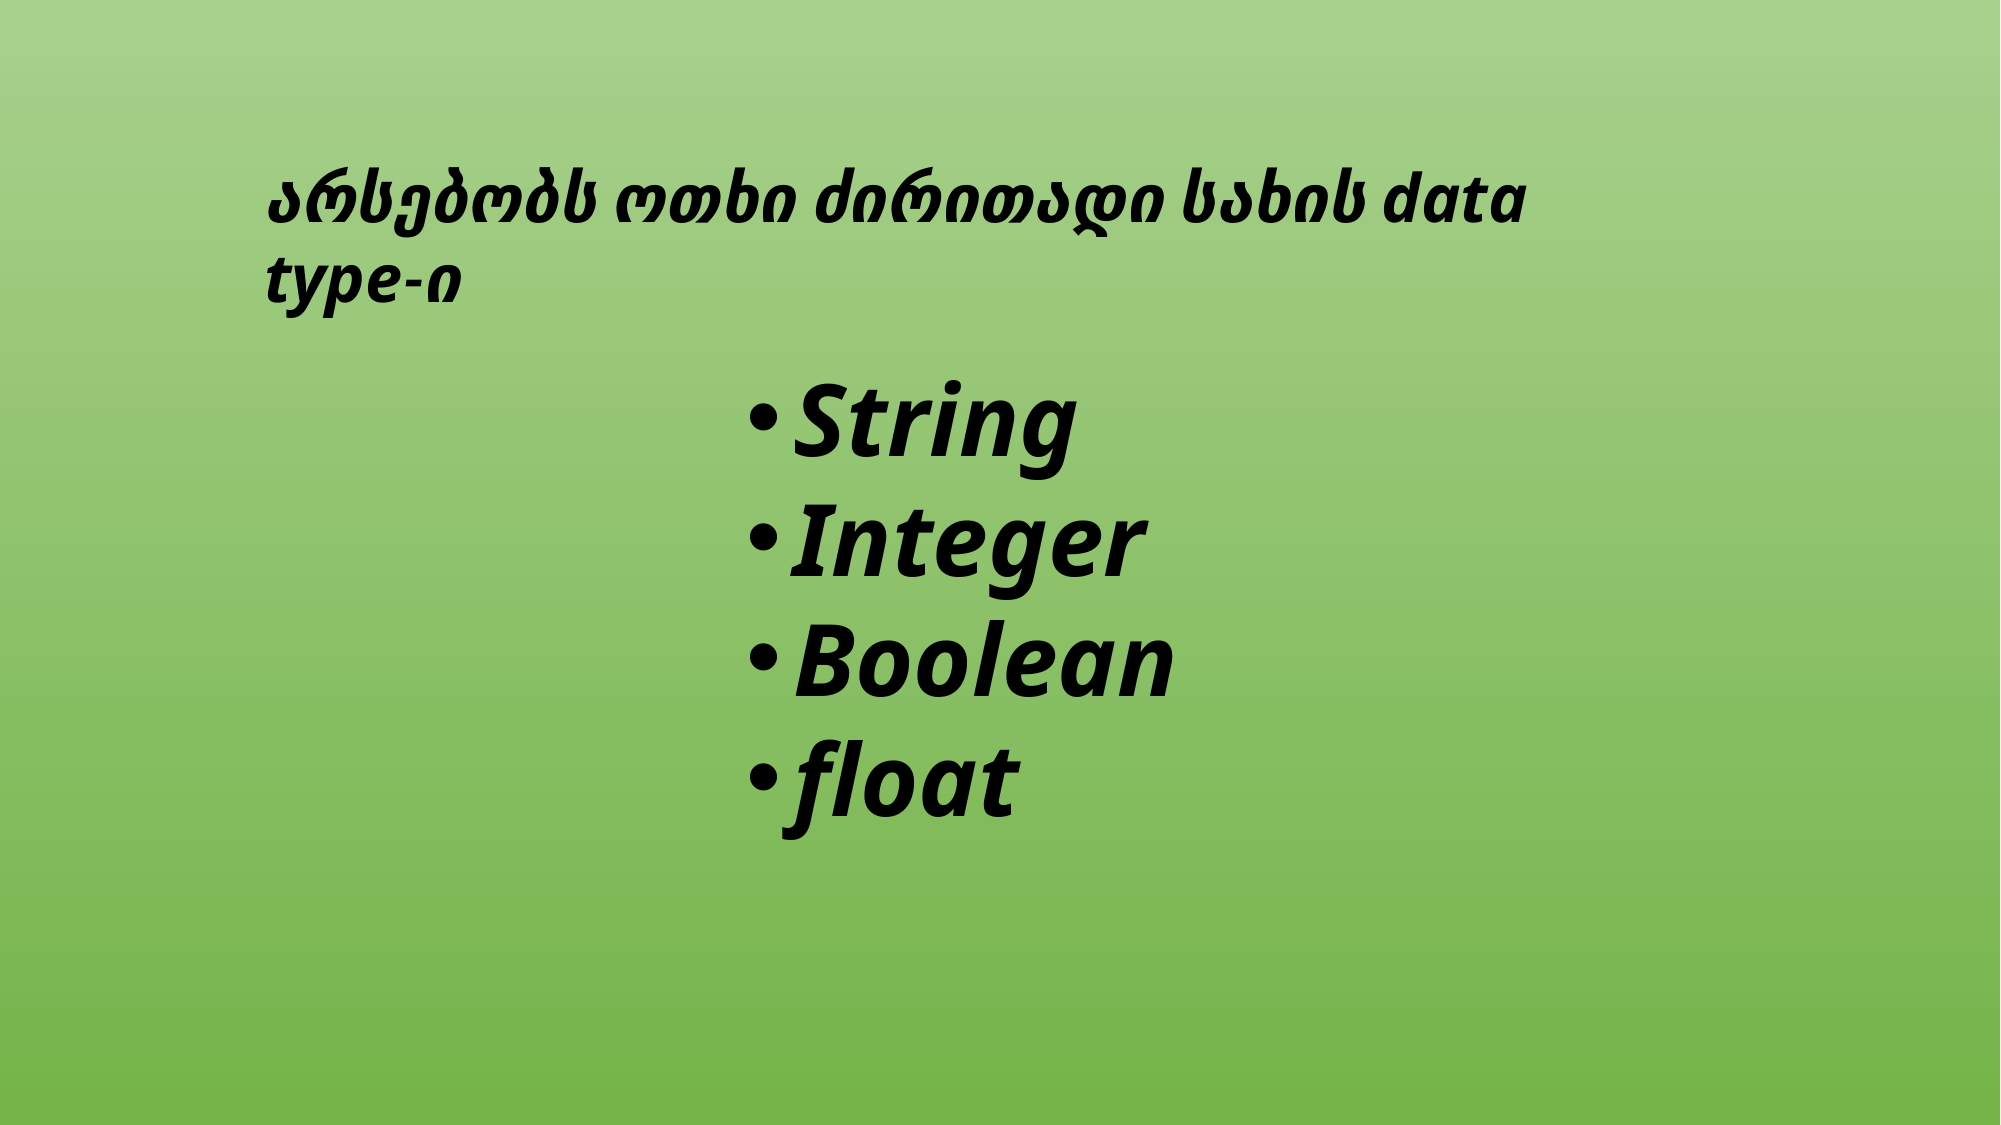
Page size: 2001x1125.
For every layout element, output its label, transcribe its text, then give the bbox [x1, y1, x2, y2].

text_box String Integer Boolean float [731, 348, 1500, 844]
text_box არსებობს ოთხი ძირითადი სახის data type-ი [249, 148, 1707, 323]
